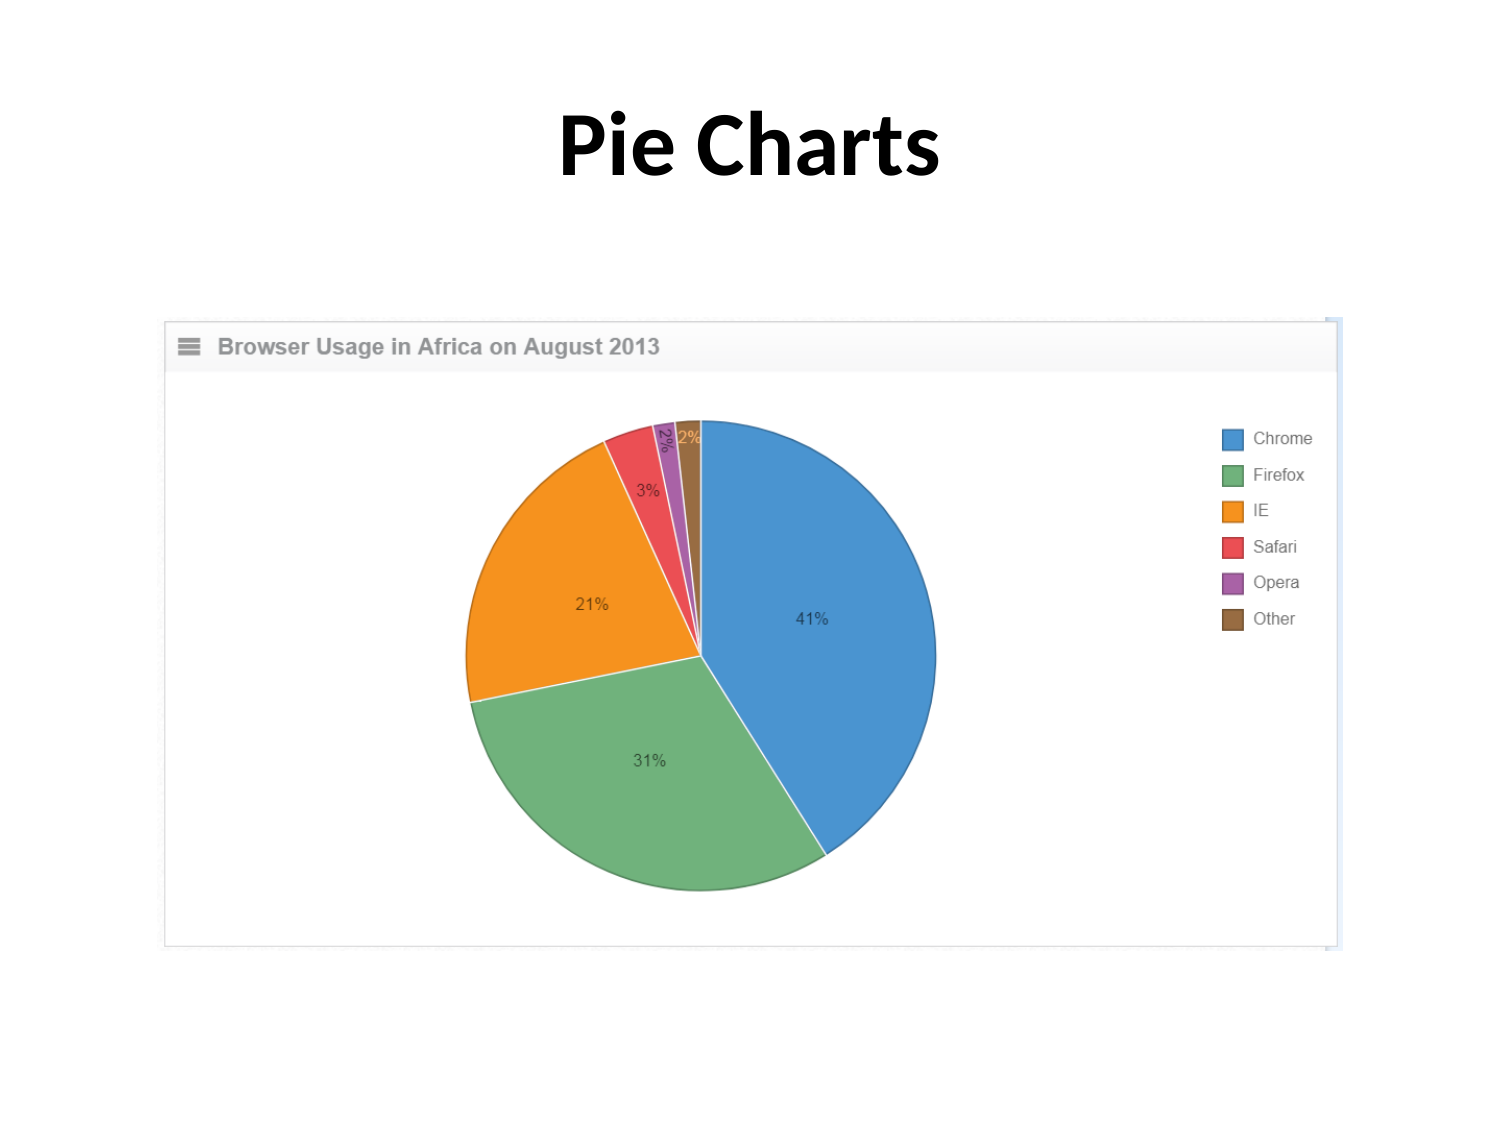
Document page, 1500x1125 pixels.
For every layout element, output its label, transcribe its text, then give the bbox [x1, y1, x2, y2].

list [157, 316, 1343, 951]
title Pie Charts [75, 45, 1425, 233]
